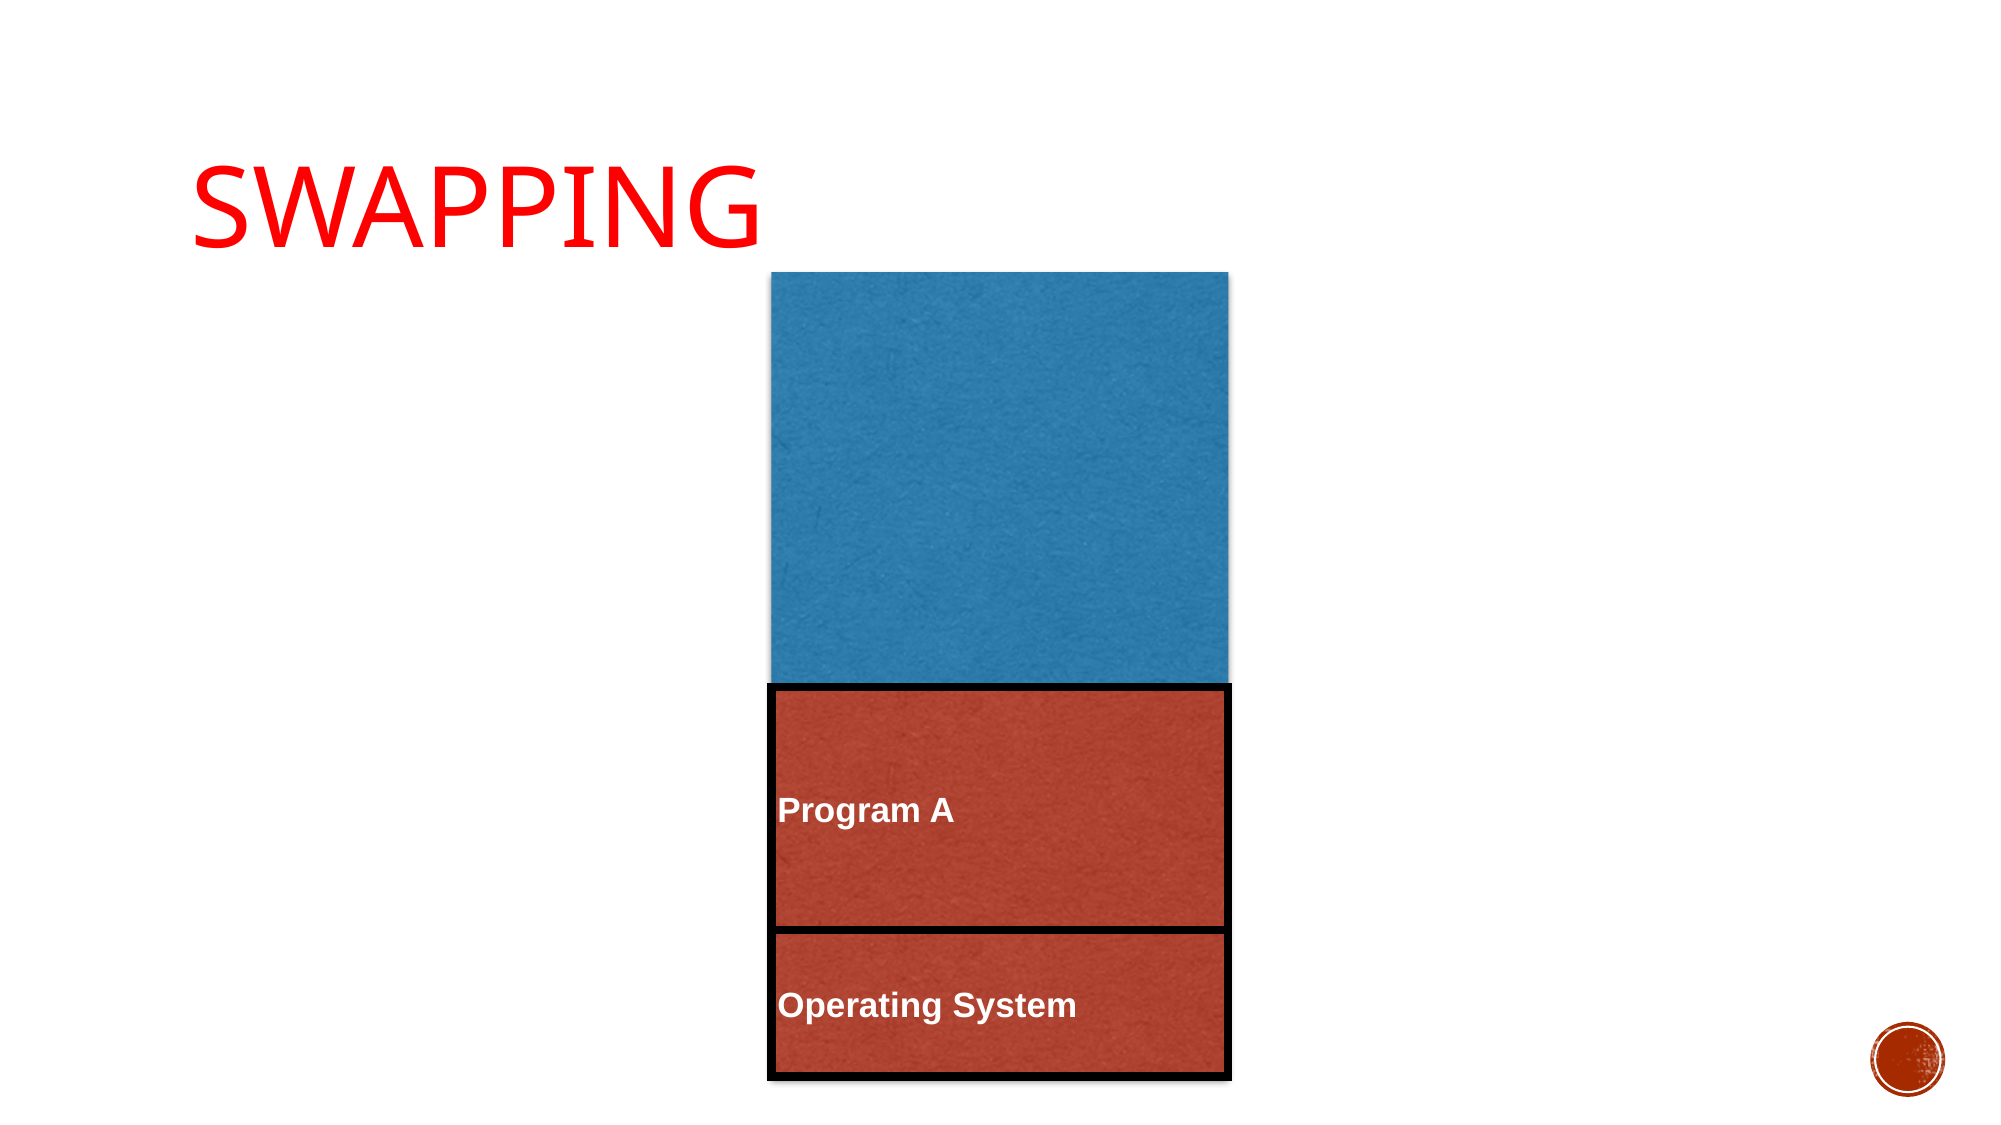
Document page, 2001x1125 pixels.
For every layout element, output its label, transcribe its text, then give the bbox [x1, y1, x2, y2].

text_box Program A [771, 686, 1229, 931]
text_box Operating System [771, 931, 1229, 1077]
title Swapping [175, 79, 1826, 344]
text_box [771, 272, 1229, 686]
